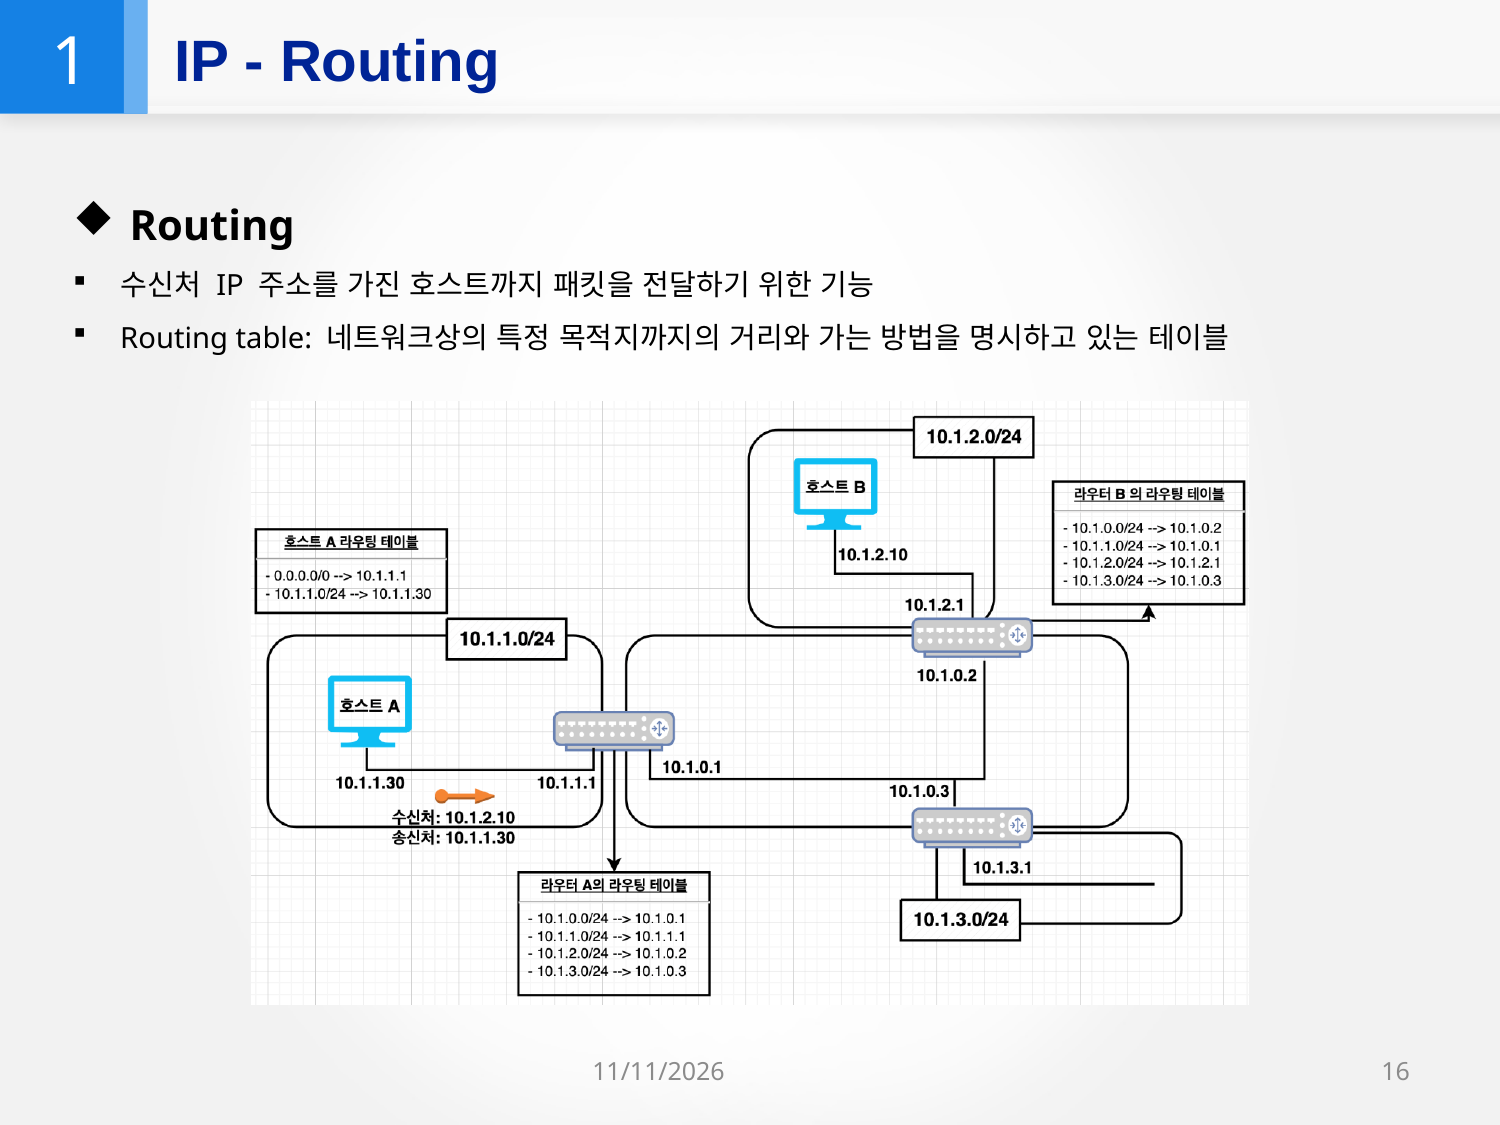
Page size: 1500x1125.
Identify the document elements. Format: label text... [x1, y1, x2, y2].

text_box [0, 0, 1500, 114]
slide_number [577, 1042, 928, 1103]
slide_number 16 [1074, 1042, 1425, 1103]
picture [0, 114, 1500, 1125]
text_box Routing 수신처 IP 주소를 가진 호스트까지 패킷을 전달하기 위한 기능 Routing table: 네트워크상의 특정 목적지까지의 거리와 가는 방법을 명시하고 있는 테이블 [58, 141, 1500, 362]
